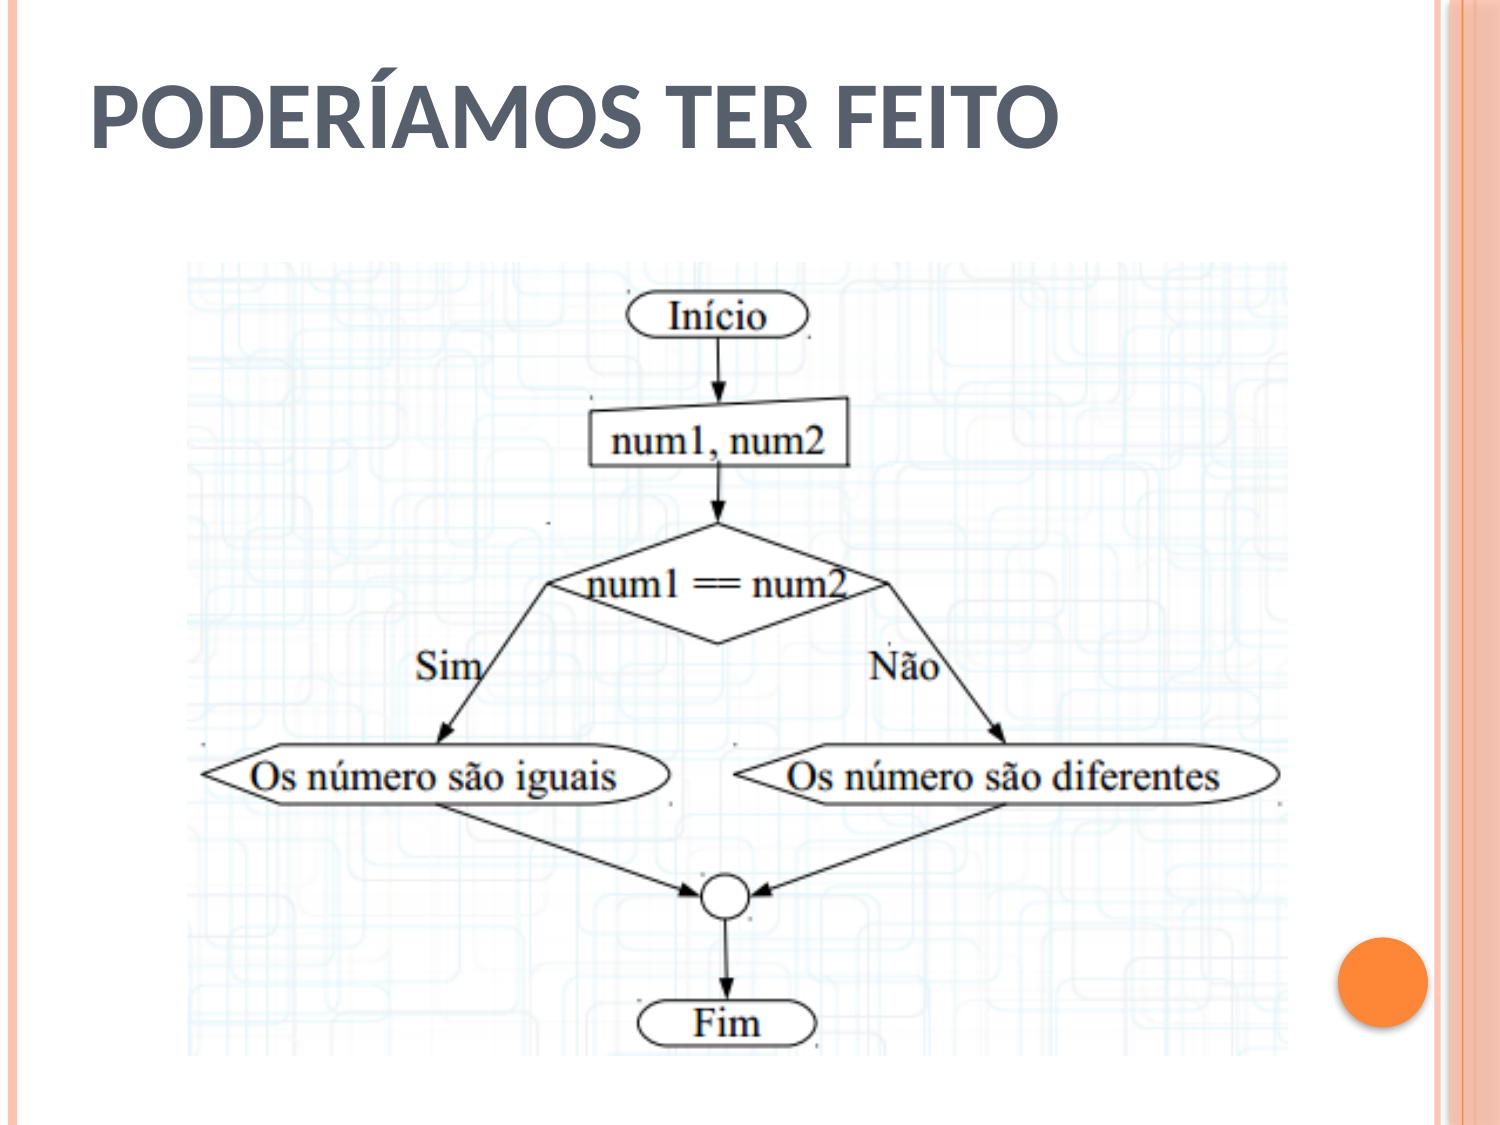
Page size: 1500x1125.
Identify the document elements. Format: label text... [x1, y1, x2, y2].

picture [186, 261, 1288, 1056]
title Poderíamos ter feito [75, 45, 1300, 175]
